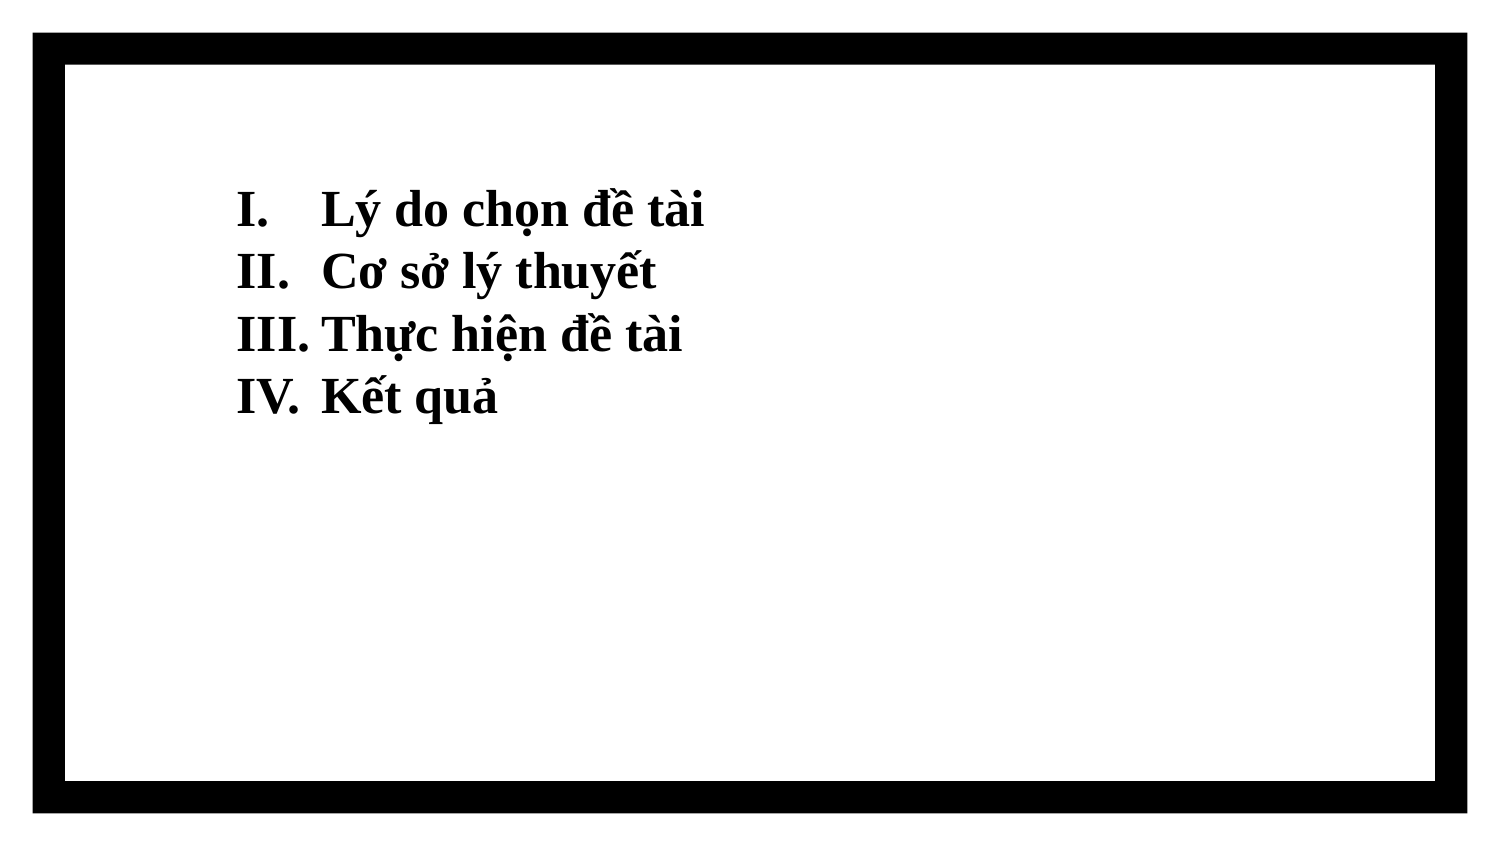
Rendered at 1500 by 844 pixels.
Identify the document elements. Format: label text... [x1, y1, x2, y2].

subtitle Lý do chọn đề tài Cơ sở lý thuyết Thực hiện đề tài Kết quả [205, 158, 1017, 288]
